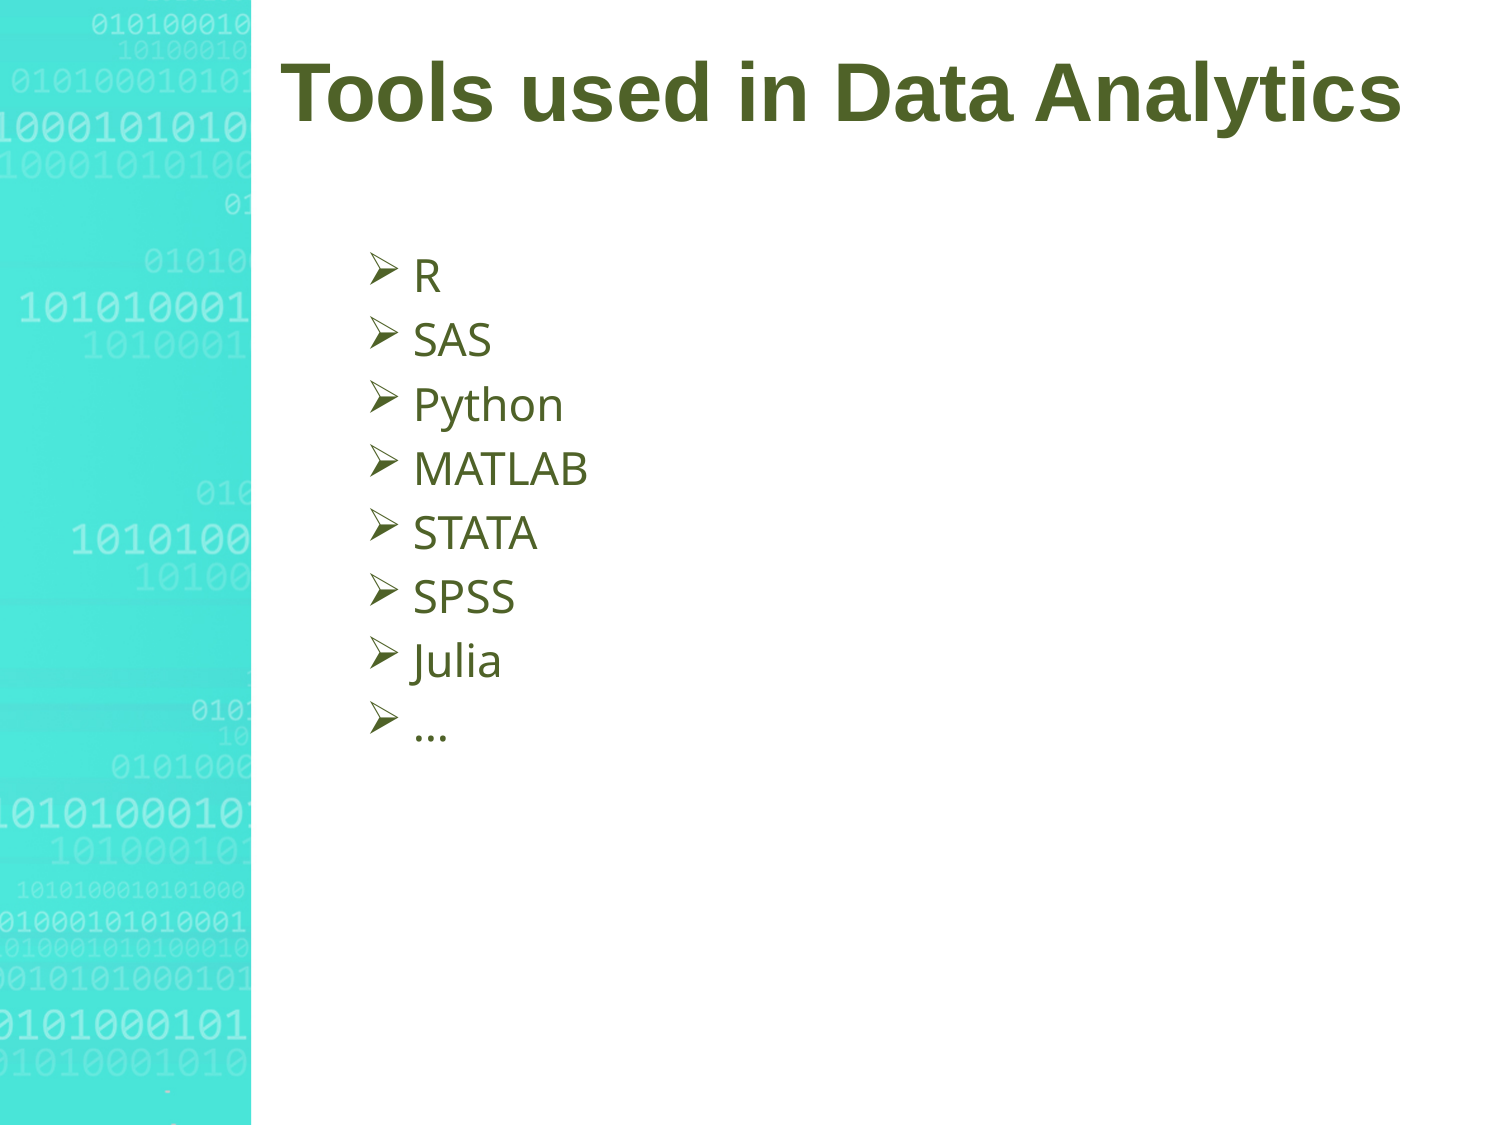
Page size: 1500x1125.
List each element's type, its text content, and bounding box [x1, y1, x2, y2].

list R SAS Python MATLAB STATA SPSS Julia … [301, 175, 1427, 1071]
picture [0, 0, 1500, 1125]
title Tools used in Data Analytics [265, 0, 1500, 176]
